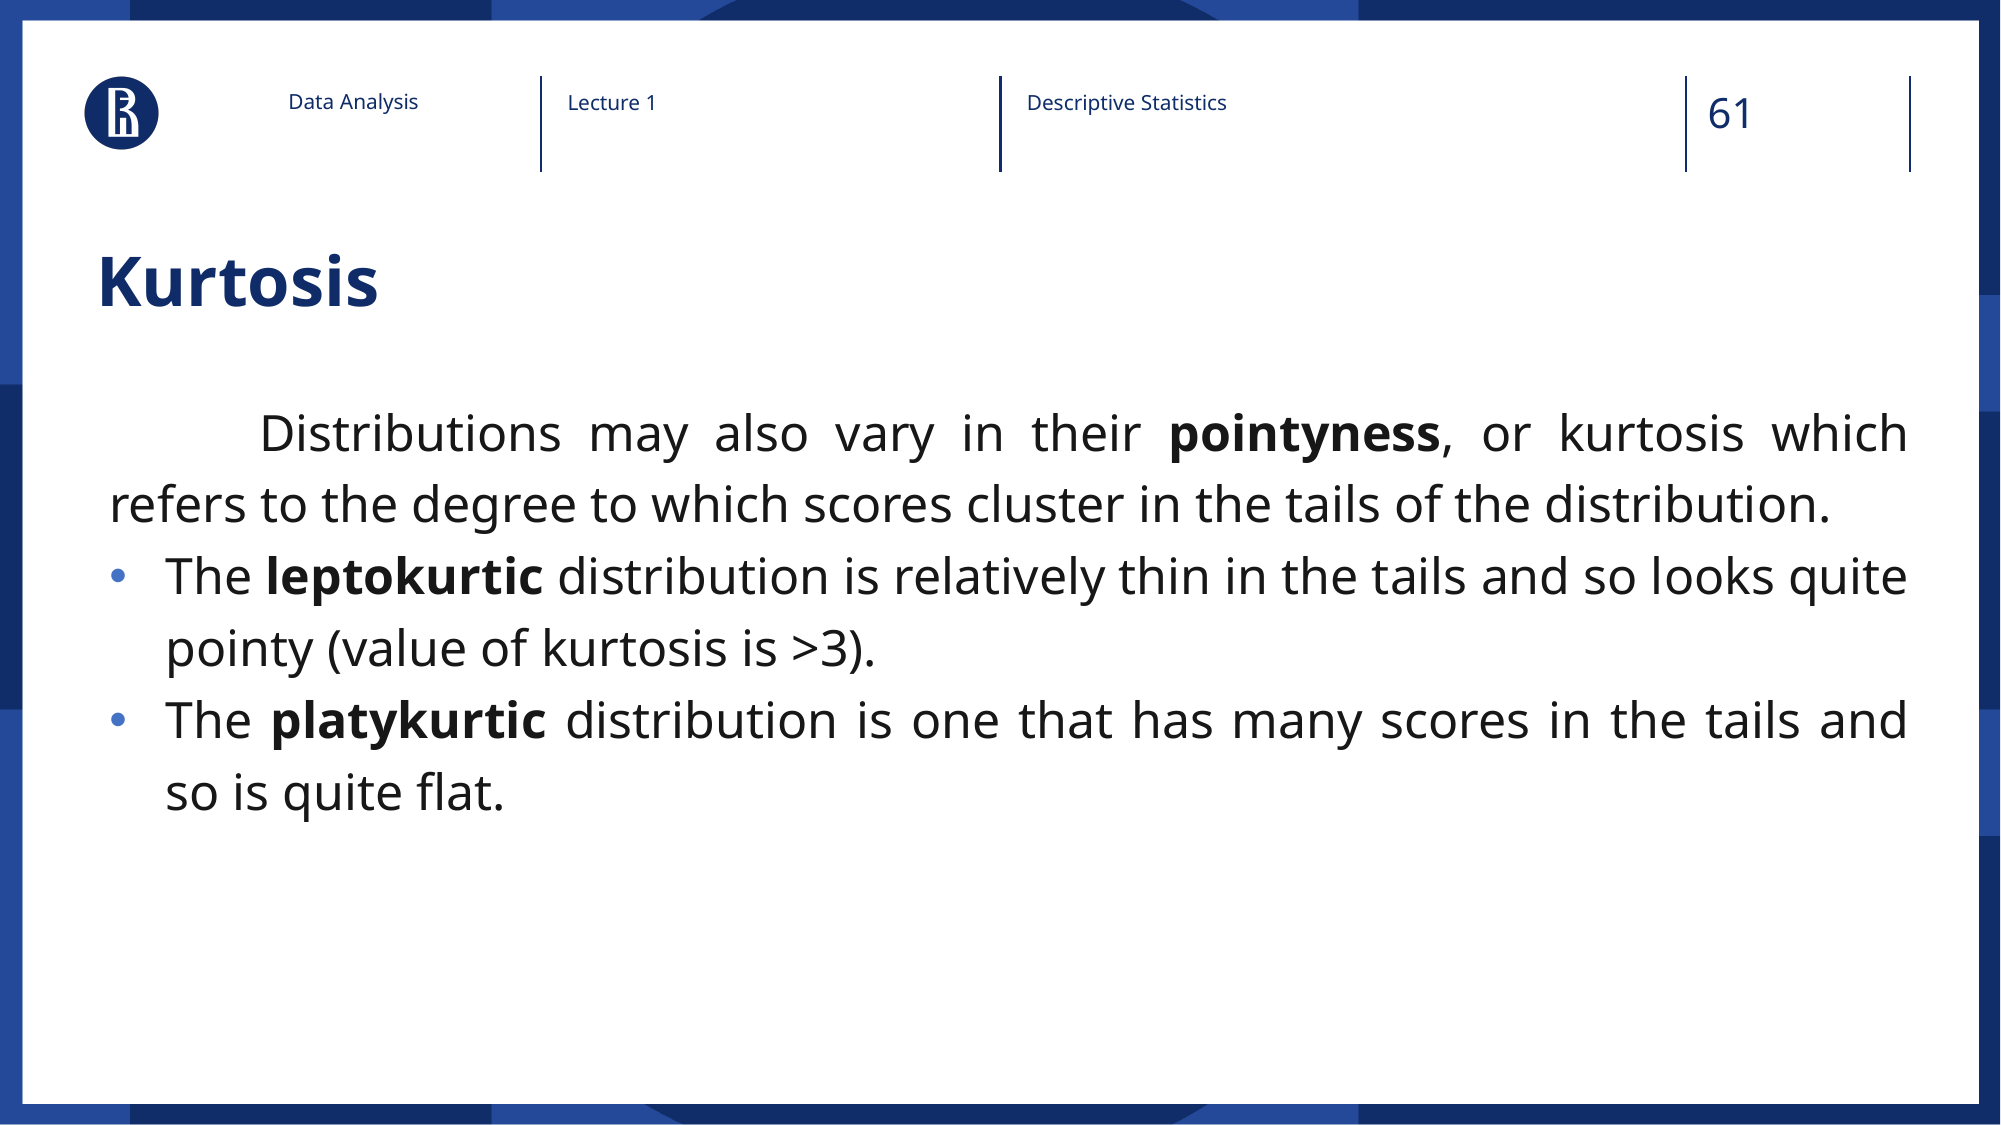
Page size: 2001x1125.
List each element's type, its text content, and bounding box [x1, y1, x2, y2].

list Data Analysis [187, 88, 520, 157]
list Lecture 1 [567, 90, 907, 157]
list Descriptive Statistics [1026, 90, 1367, 157]
picture [0, 0, 2001, 1125]
list Distributions may also vary in their pointyness, or kurtosis which refers to the degree to which scores cluster in the tails of the distribution. The leptokurtic distribution is relatively thin in the tails and so looks quite pointy (value of kurtosis is >3). The platykurtic distribution is one that has many scores in the tails and so is quite flat. [96, 388, 1911, 1048]
title Kurtosis [96, 237, 1964, 365]
